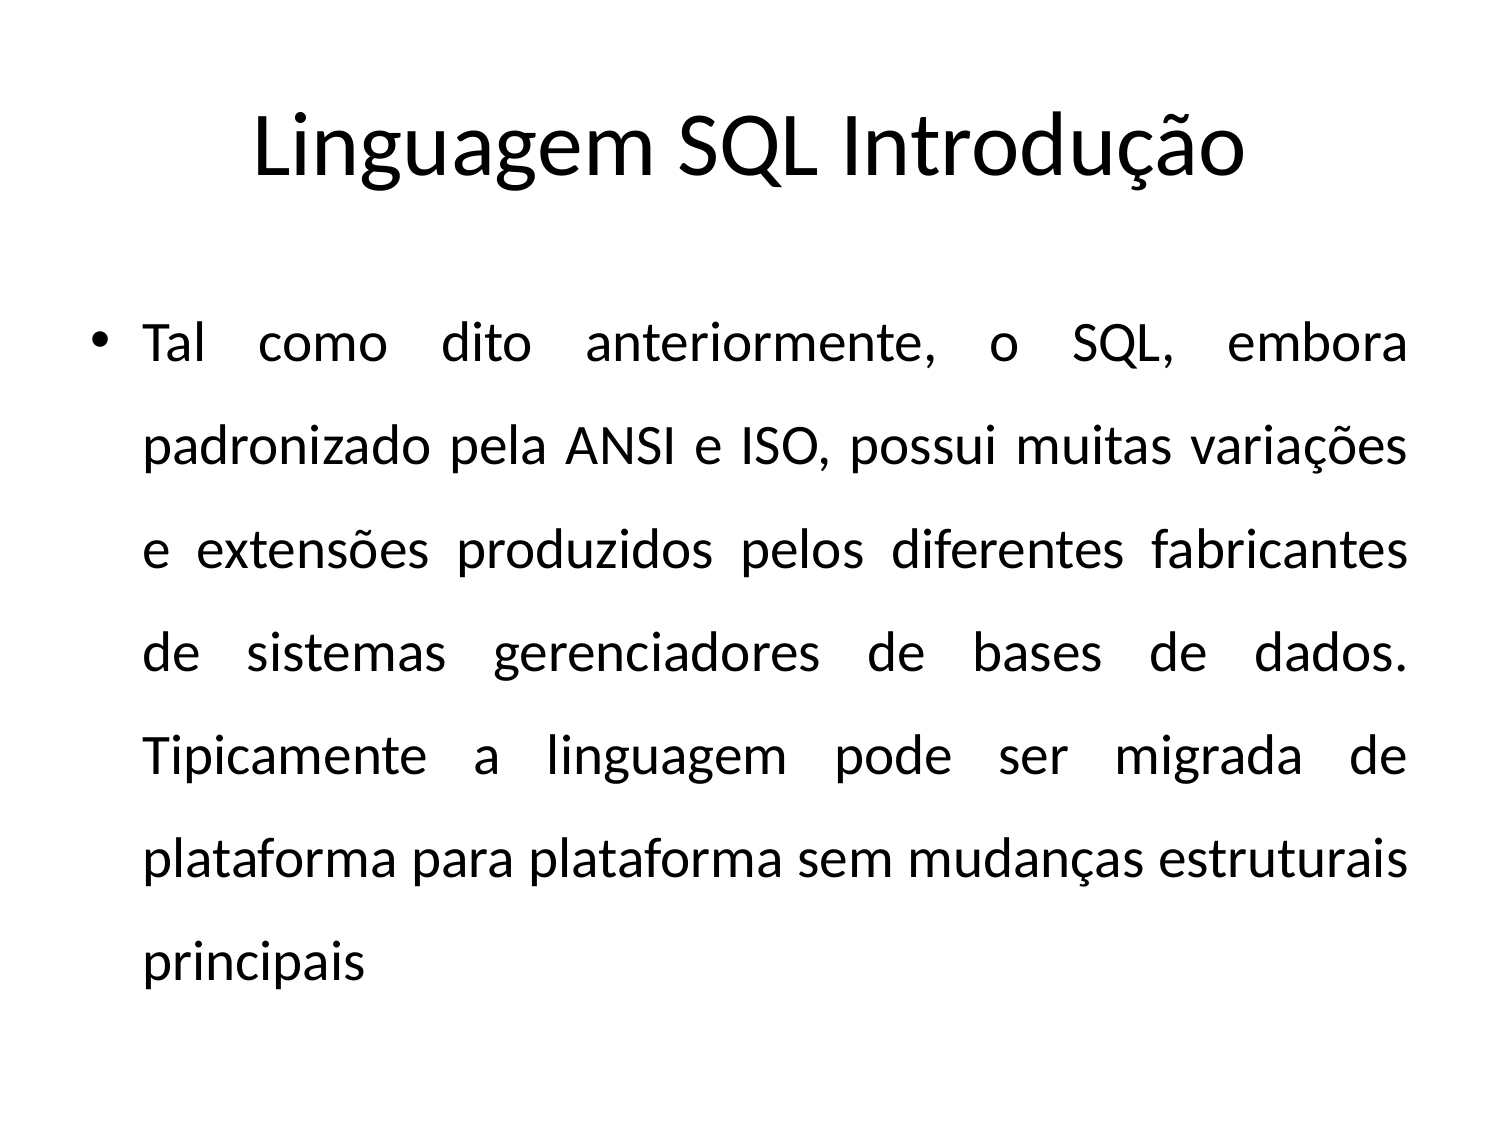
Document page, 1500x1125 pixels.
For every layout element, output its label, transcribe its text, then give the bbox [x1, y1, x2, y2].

list Tal como dito anteriormente, o SQL, embora padronizado pela ANSI e ISO, possui muitas variações e extensões produzidos pelos diferentes fabricantes de sistemas gerenciadores de bases de dados. Tipicamente a linguagem pode ser migrada de plataforma para plataforma sem mudanças estruturais principais [75, 262, 1425, 1005]
title Linguagem SQL Introdução [75, 45, 1425, 233]
